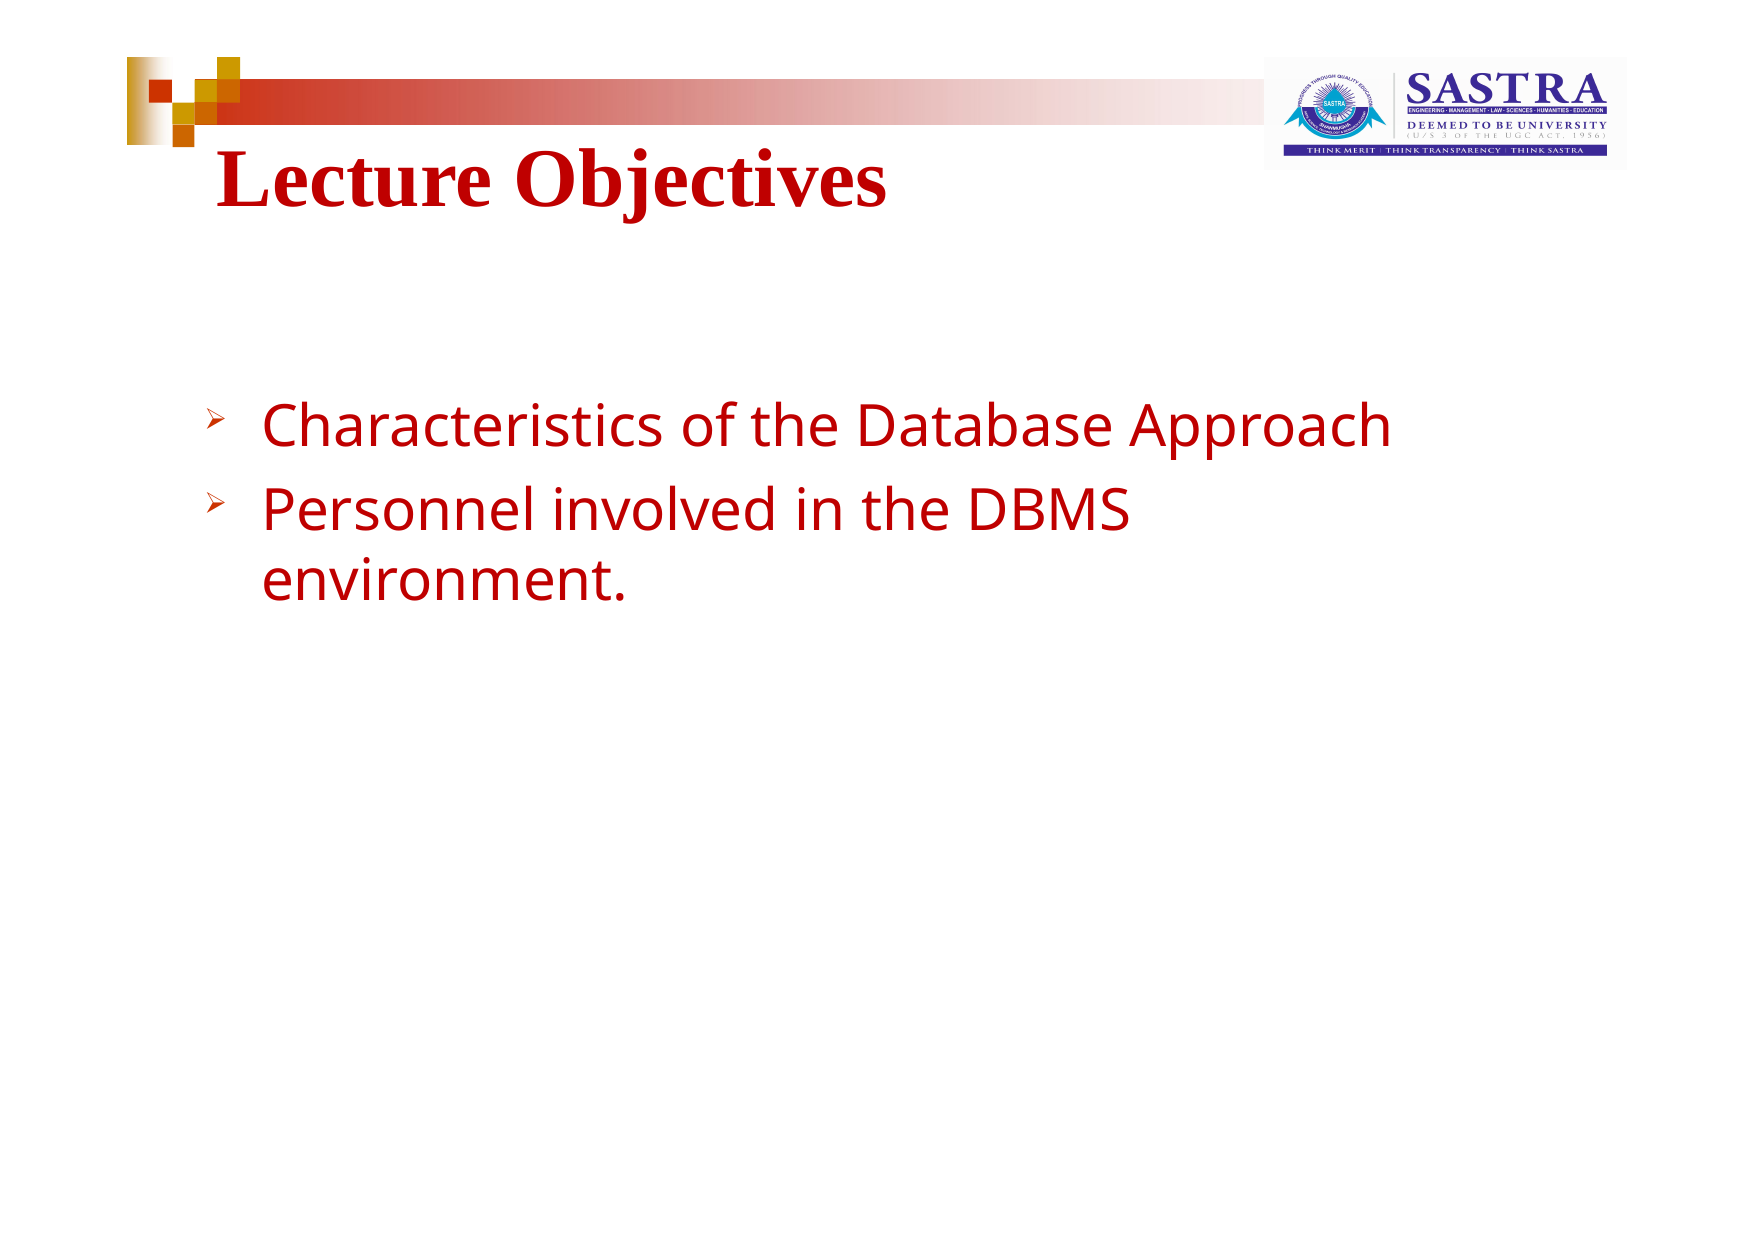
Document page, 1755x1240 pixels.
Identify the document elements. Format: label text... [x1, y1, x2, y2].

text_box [148, 56, 1628, 170]
text_box Characteristics of the Database Approach Personnel involved in the DBMS environment. [202, 371, 1456, 612]
picture [126, 56, 148, 145]
title Lecture Objectives [214, 177, 894, 331]
